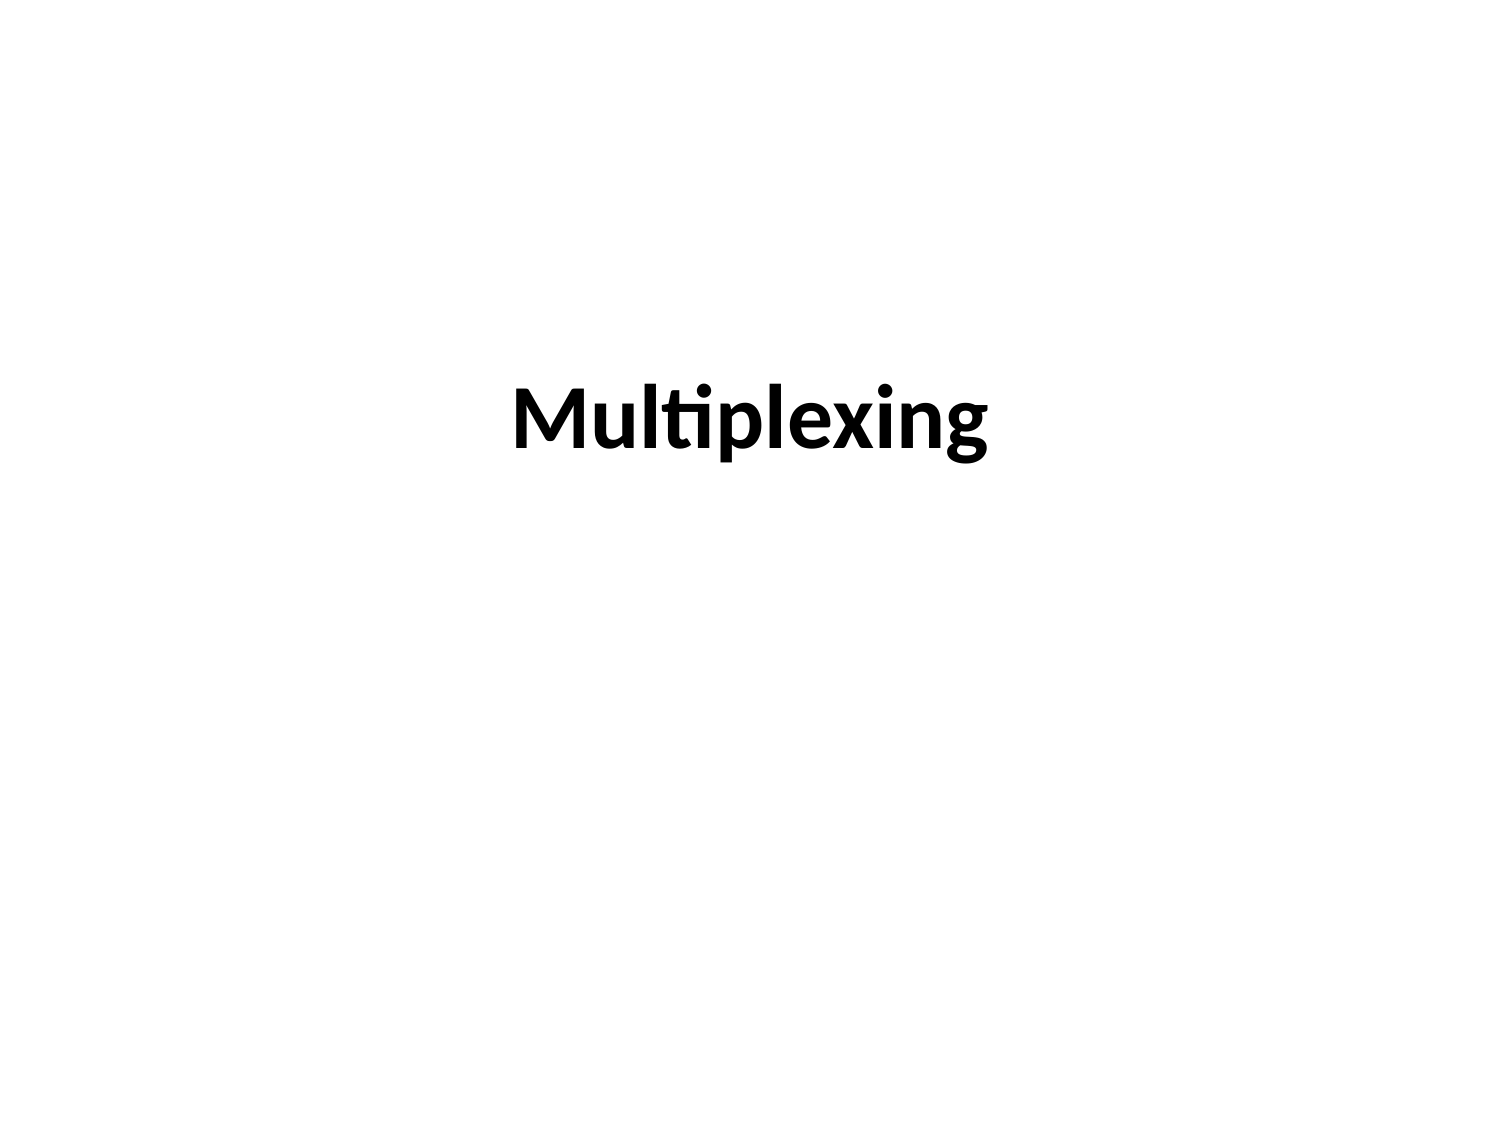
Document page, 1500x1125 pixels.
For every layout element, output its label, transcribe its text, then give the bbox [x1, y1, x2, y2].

title Multiplexing [112, 349, 1388, 591]
